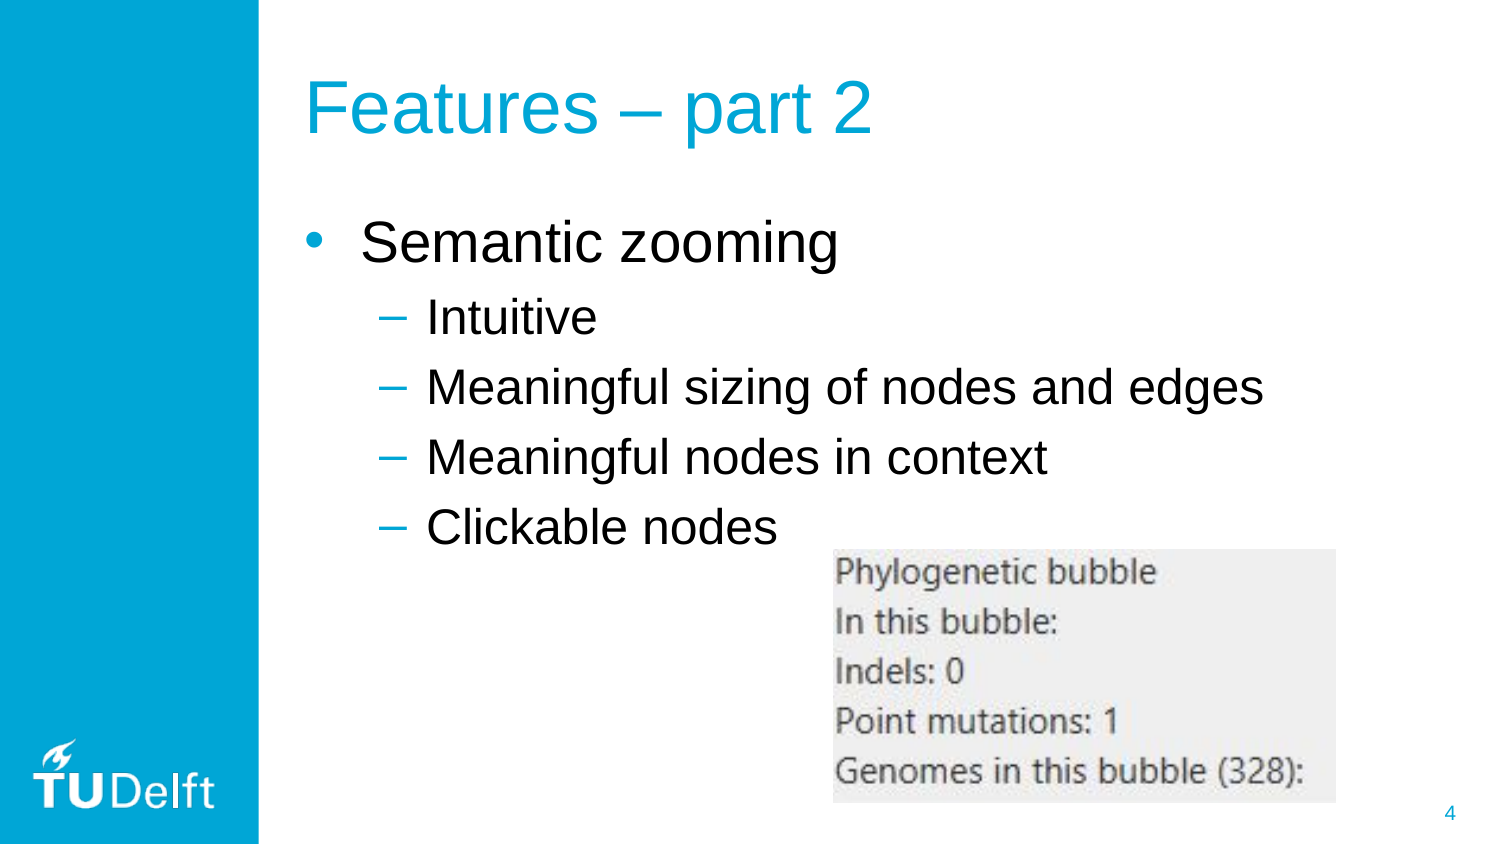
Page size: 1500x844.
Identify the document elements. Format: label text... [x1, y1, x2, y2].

picture [833, 549, 1336, 804]
list Semantic zooming Intuitive Meaningful sizing of nodes and edges Meaningful nodes in context Clickable nodes [289, 196, 1455, 769]
title Features – part 2 [289, 33, 1455, 175]
